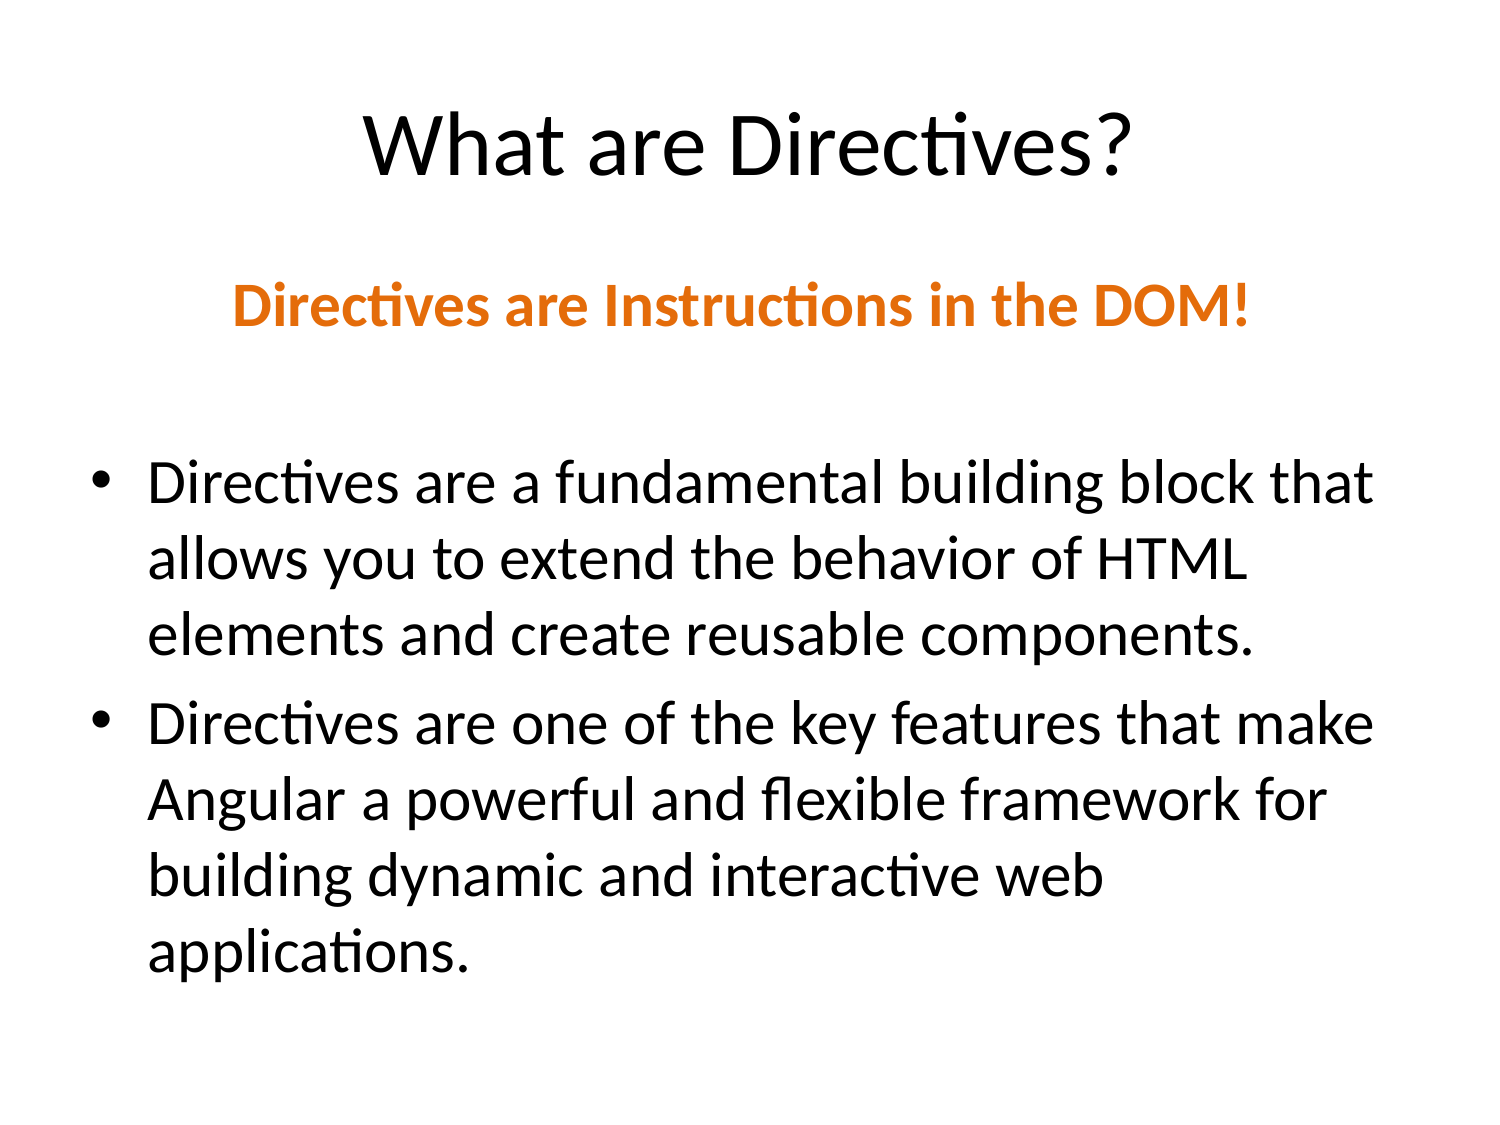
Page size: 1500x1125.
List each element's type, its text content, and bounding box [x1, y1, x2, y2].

title What are Directives? [75, 45, 1425, 233]
list Directives are Instructions in the DOM! Directives are a fundamental building block that allows you to extend the behavior of HTML elements and create reusable components. Directives are one of the key features that make Angular a powerful and flexible framework for building dynamic and interactive web applications. [75, 255, 1425, 1005]
